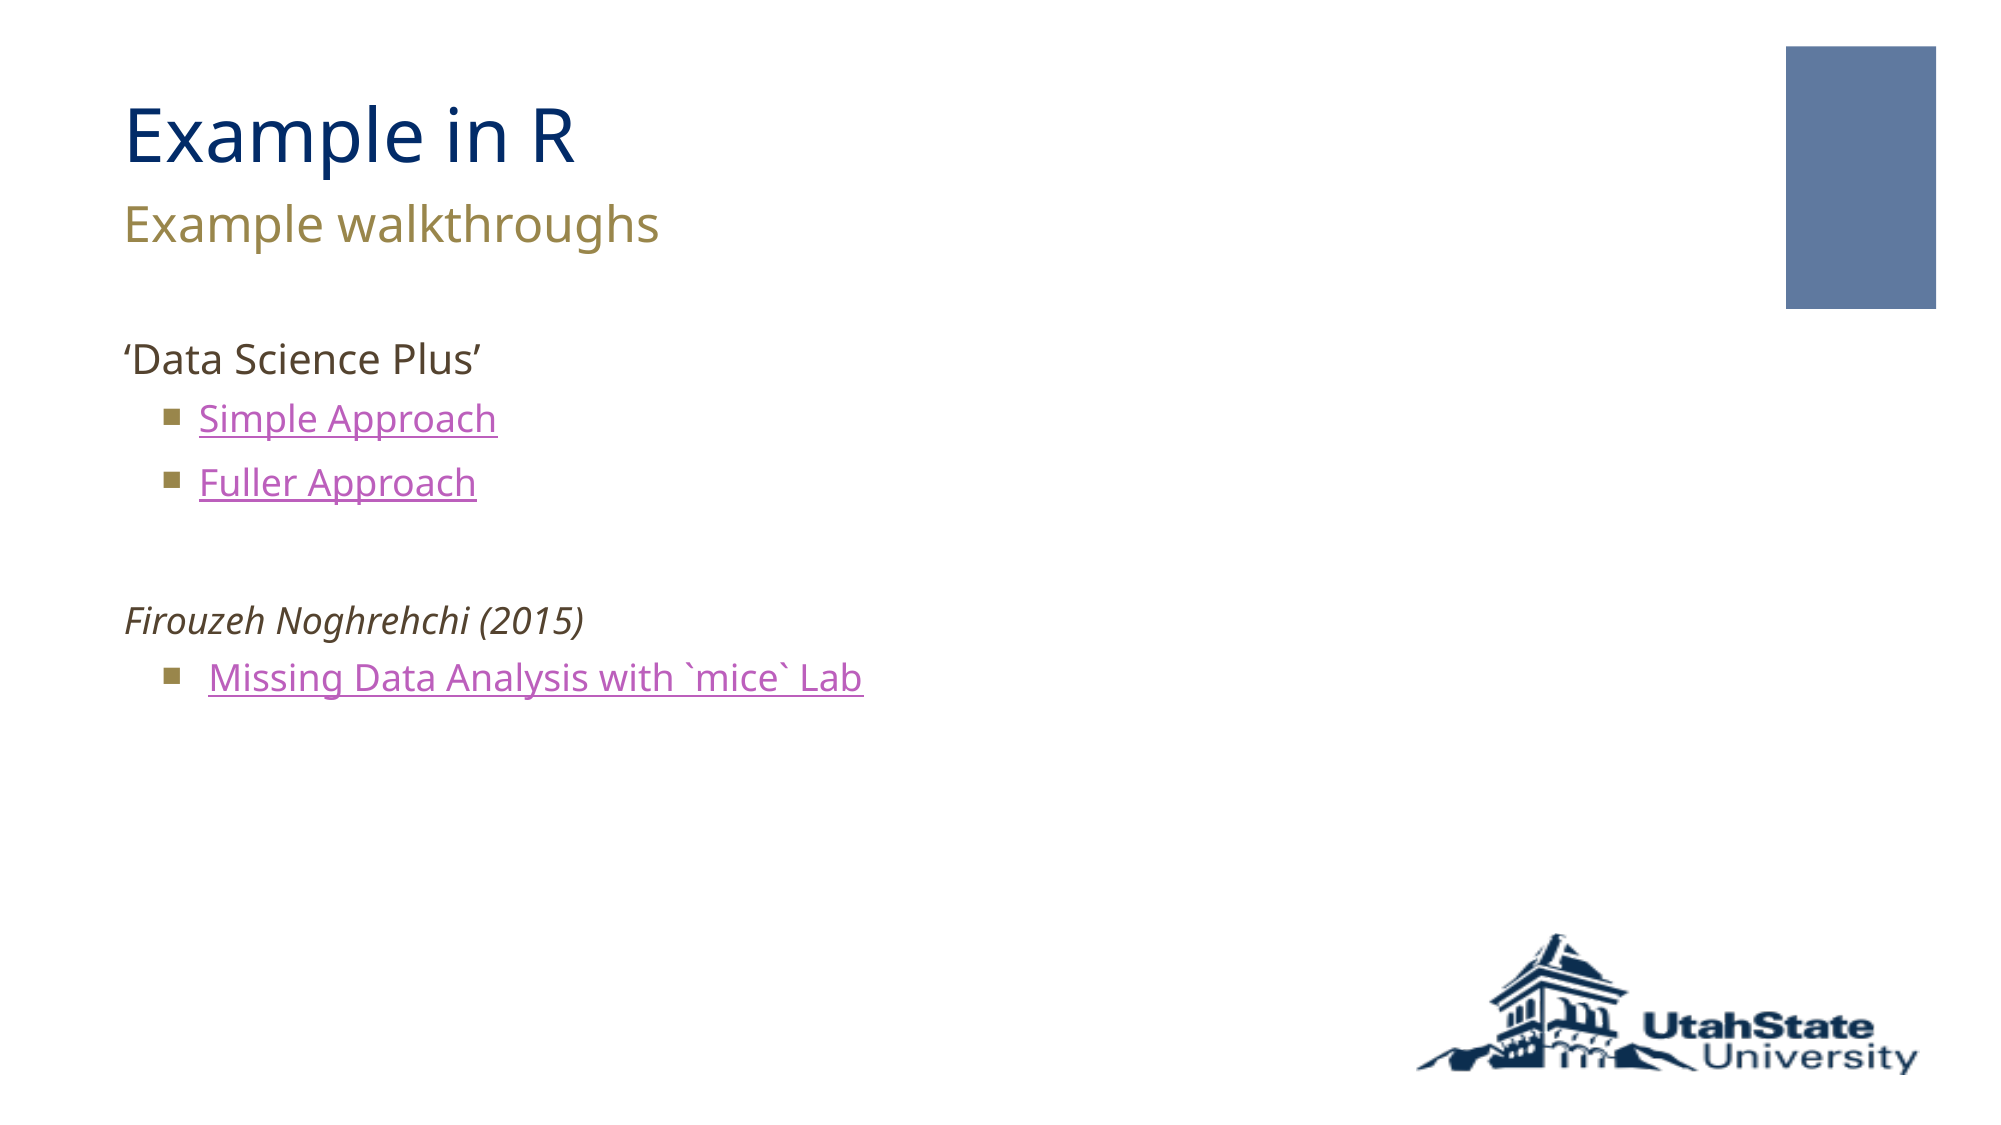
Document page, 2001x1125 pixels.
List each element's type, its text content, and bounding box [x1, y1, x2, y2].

picture [1416, 933, 1920, 1075]
title Example in R [109, 22, 1762, 185]
list ‘Data Science Plus’ Simple Approach Fuller Approach Firouzeh Noghrehchi (2015) Missing Data Analysis with `mice` Lab [109, 324, 1888, 1005]
list Example walkthroughs [109, 185, 1763, 313]
